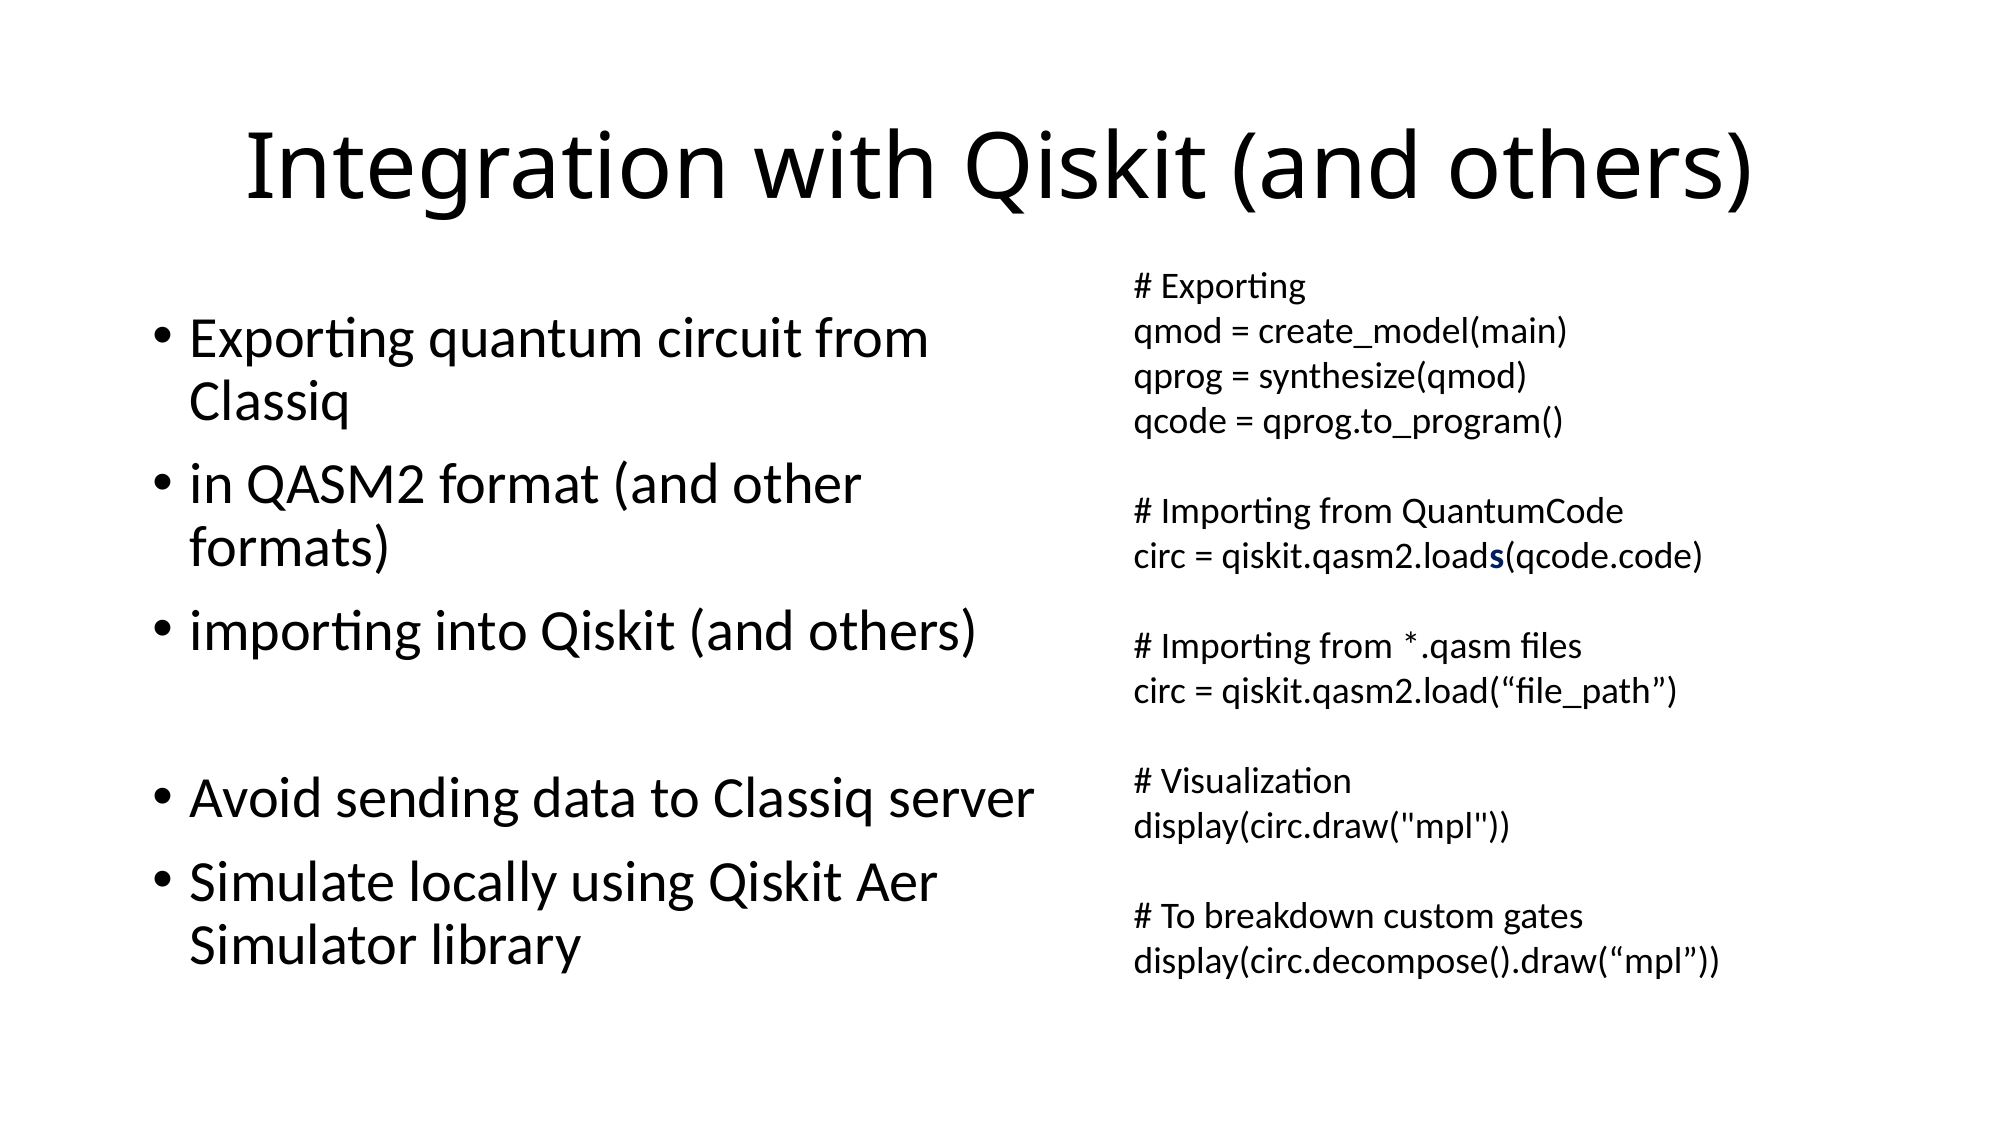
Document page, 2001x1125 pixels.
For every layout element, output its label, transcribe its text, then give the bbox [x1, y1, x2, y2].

title Integration with Qiskit (and others) [137, 59, 1863, 278]
list Exporting quantum circuit from Classiq in QASM2 format (and other formats) importing into Qiskit (and others) Avoid sending data to Classiq server Simulate locally using Qiskit Aer Simulator library [137, 299, 1063, 1014]
text_box # Exporting qmod = create_model(main) qprog = synthesize(qmod) qcode = qprog.to_program() # Importing from QuantumCode circ = qiskit.qasm2.loads(qcode.code) # Importing from *.qasm files circ = qiskit.qasm2.load(“file_path”) # Visualization display(circ.draw("mpl")) # To breakdown custom gates display(circ.decompose().draw(“mpl”)) [1118, 253, 1846, 1014]
